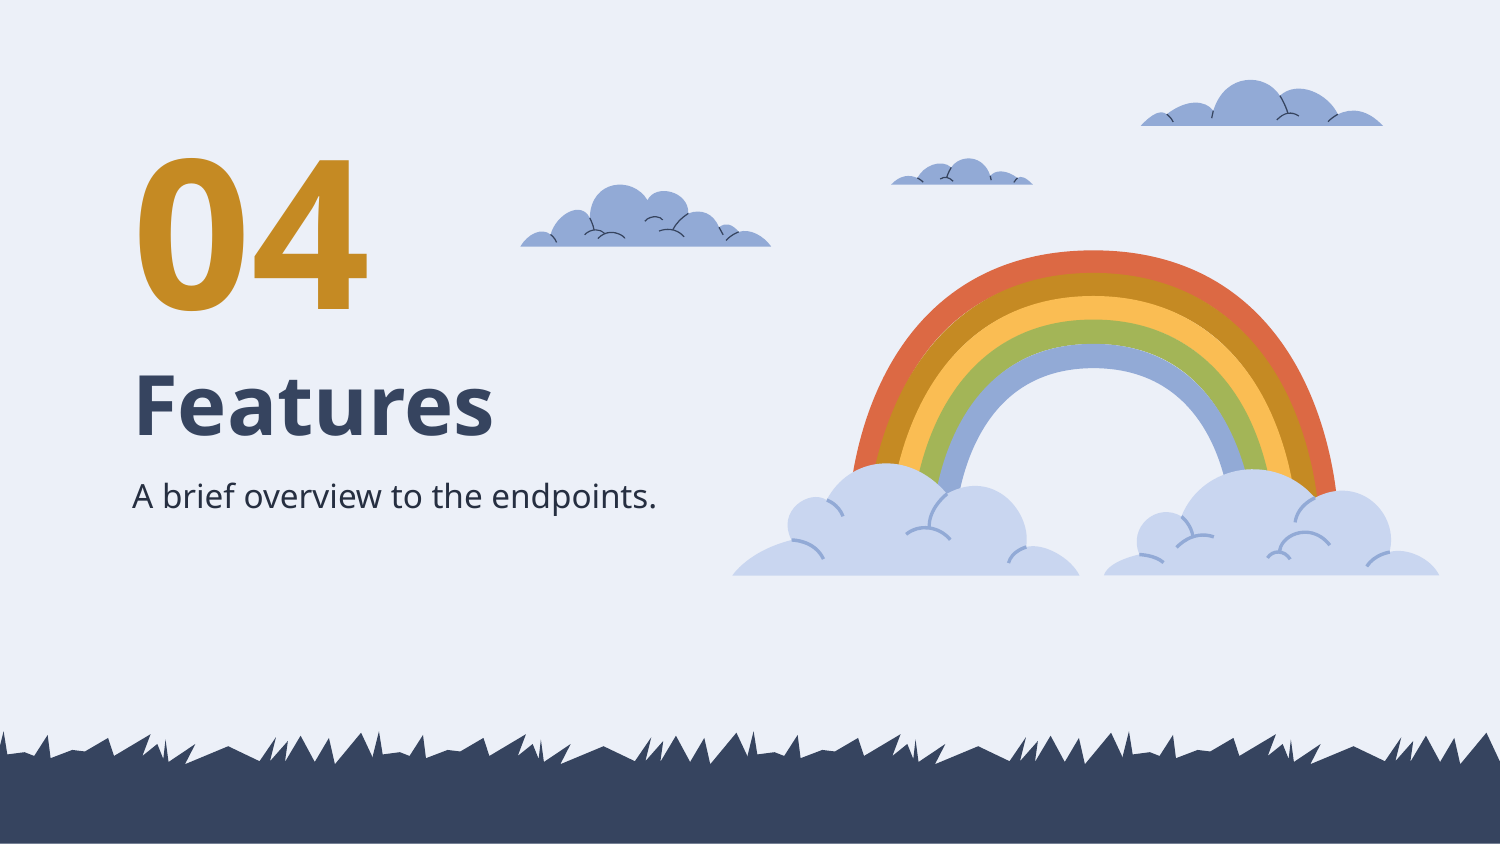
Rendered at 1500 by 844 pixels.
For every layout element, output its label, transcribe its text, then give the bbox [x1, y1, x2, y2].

title 04 [116, 126, 438, 366]
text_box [732, 250, 1440, 576]
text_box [520, 184, 772, 247]
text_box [1140, 79, 1384, 127]
subtitle A brief overview to the endpoints. [116, 468, 726, 533]
title Features [116, 353, 726, 468]
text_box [890, 158, 1034, 185]
